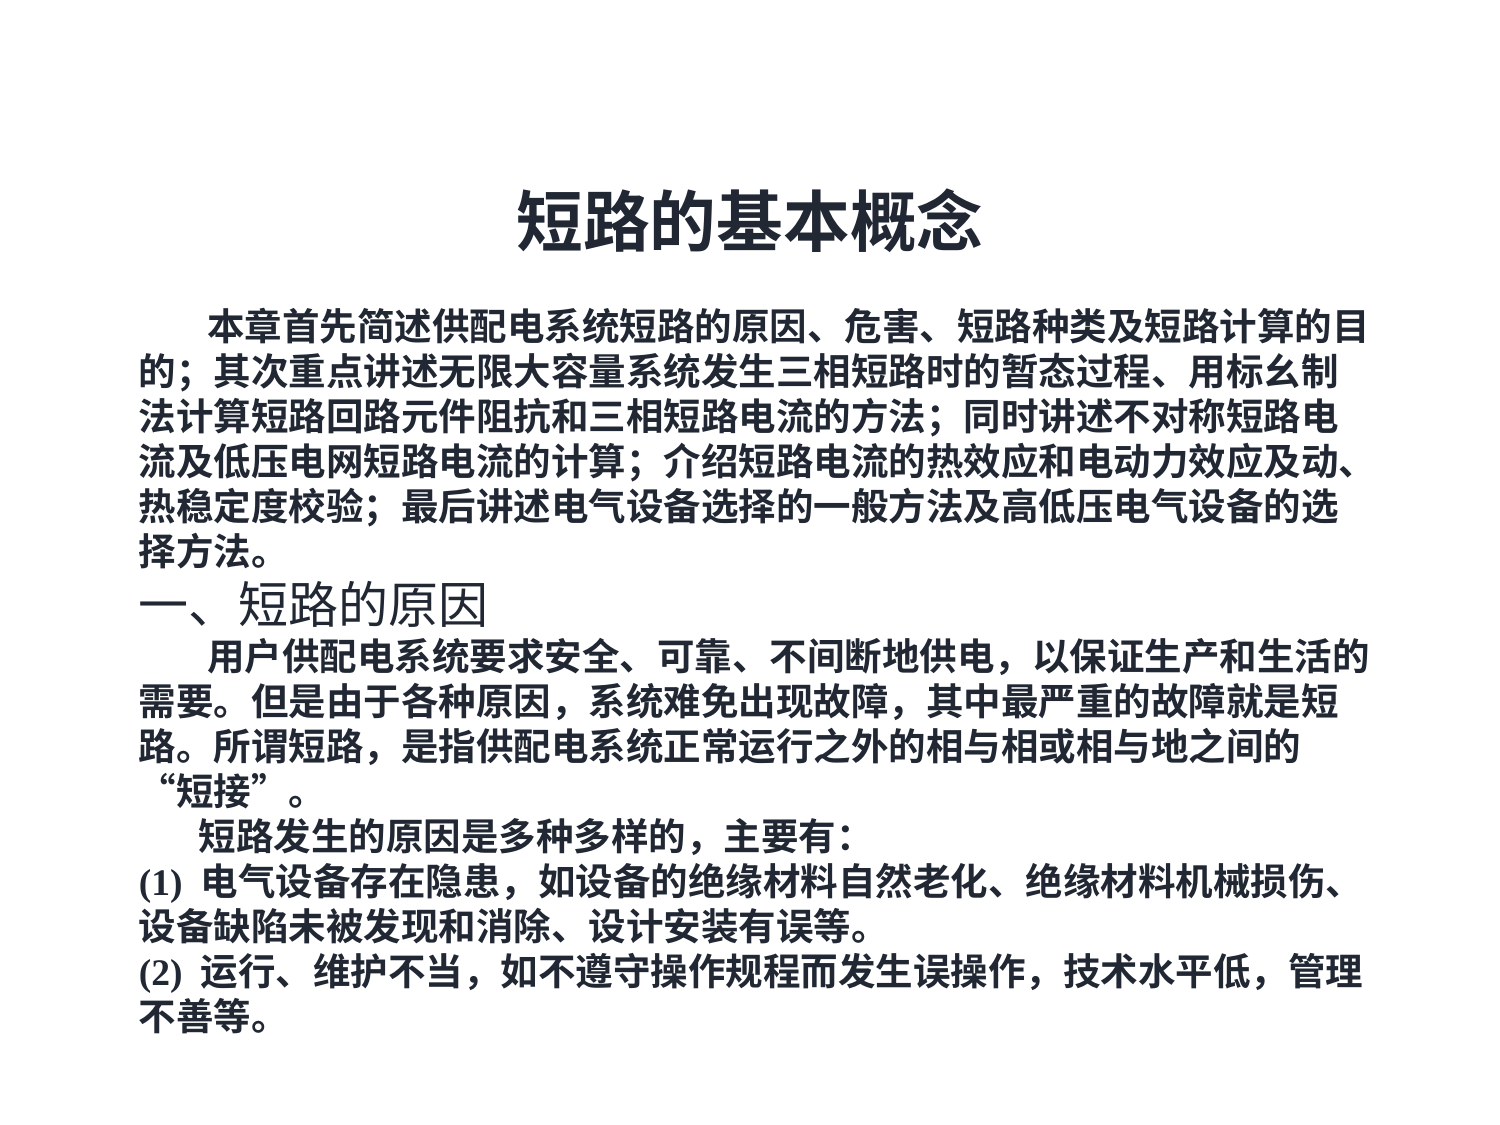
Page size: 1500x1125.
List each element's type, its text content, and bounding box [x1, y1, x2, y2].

text_box 本章首先简述供配电系统短路的原因、危害、短路种类及短路计算的目的；其次重点讲述无限大容量系统发生三相短路时的暂态过程、用标幺制法计算短路回路元件阻抗和三相短路电流的方法；同时讲述不对称短路电流及低压电网短路电流的计算；介绍短路电流的热效应和电动力效应及动、热稳定度校验；最后讲述电气设备选择的一般方法及高低压电气设备的选择方法。 一、短路的原因 用户供配电系统要求安全、可靠、不间断地供电，以保证生产和生活的需要。但是由于各种原因，系统难免出现故障，其中最严重的故障就是短路。所谓短路，是指供配电系统正常运行之外的相与相或相与地之间的“短接”。 短路发生的原因是多种多样的，主要有： (1) 电气设备存在隐患，如设备的绝缘材料自然老化、绝缘材料机械损伤、设备缺陷未被发现和消除、设计安装有误等。 (2) 运行、维护不当，如不遵守操作规程而发生误操作，技术水平低，管理不善等。 [123, 296, 1388, 1046]
text_box 短路的基本概念 [395, 172, 1105, 268]
